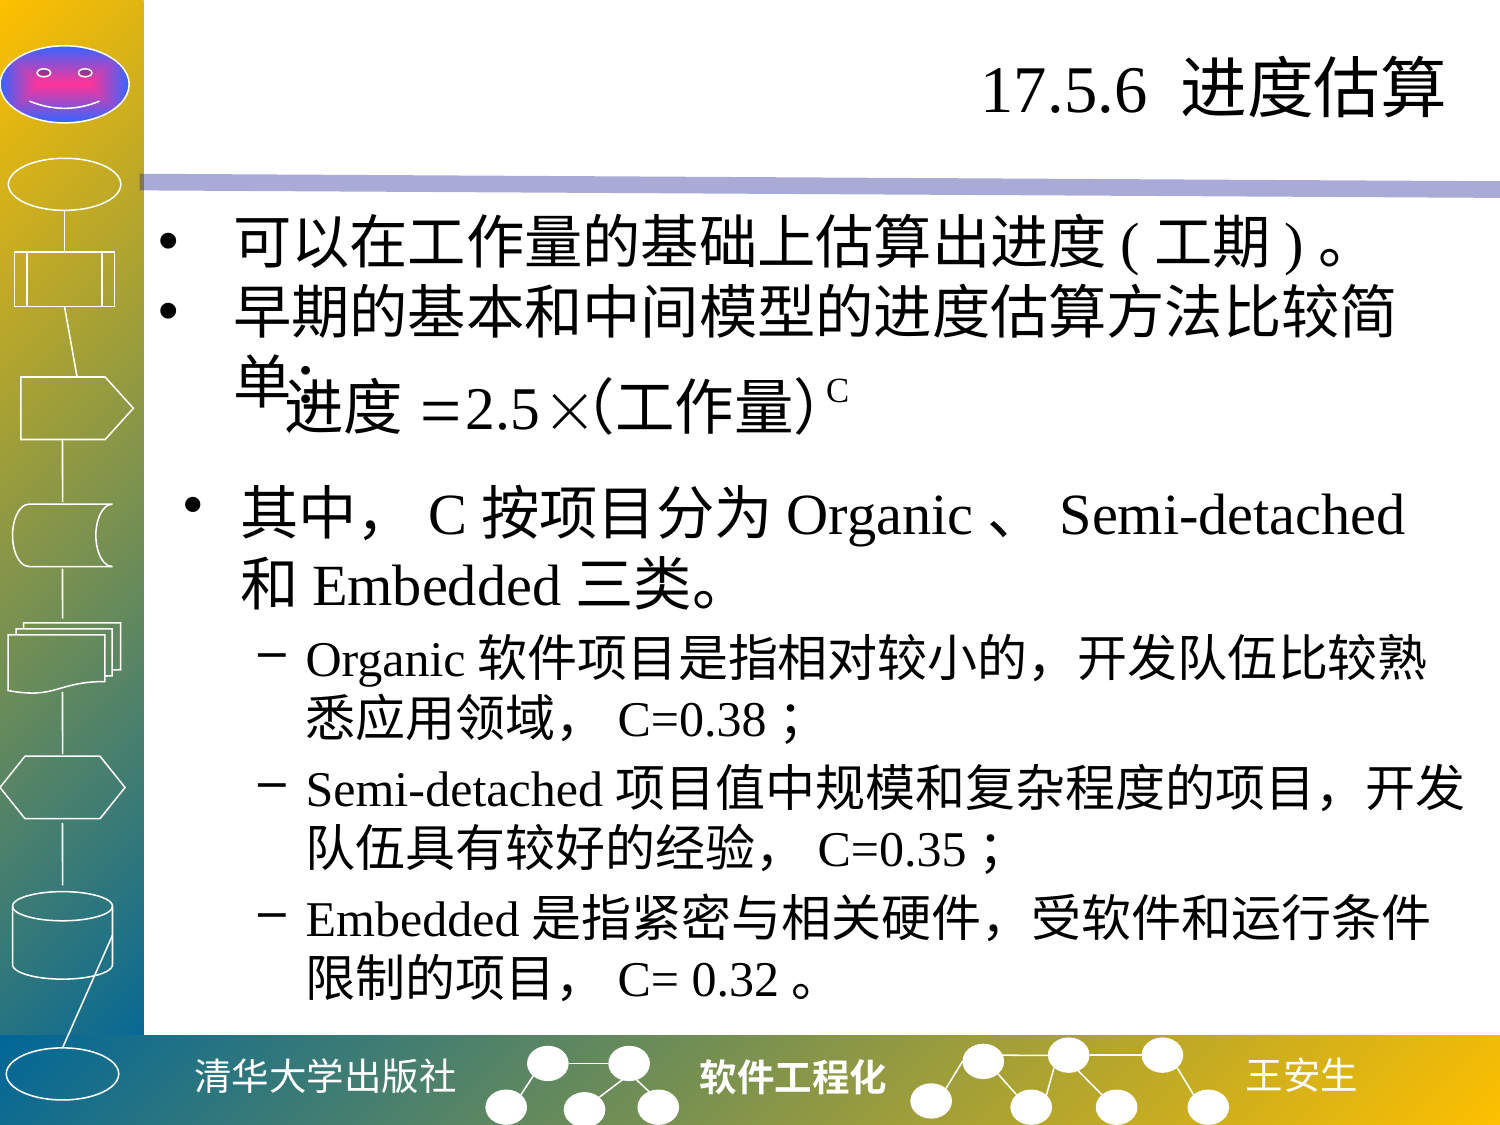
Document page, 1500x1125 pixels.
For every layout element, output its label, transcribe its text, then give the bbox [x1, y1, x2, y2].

title 17.5.6 进度估算 [187, 24, 1463, 147]
list 其中，C按项目分为Organic、Semi-detached和Embedded三类。 Organic软件项目是指相对较小的，开发队伍比较熟悉应用领域，C=0.38； Semi-detached项目值中规模和复杂程度的项目，开发队伍具有较好的经验，C=0.35； Embedded是指紧密与相关硬件，受软件和运行条件限制的项目，C= 0.32。 [168, 468, 1482, 1017]
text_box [275, 364, 862, 451]
text_box 可以在工作量的基础上估算出进度(工期)。 早期的基本和中间模型的进度估算方法比较简单： [143, 198, 1482, 423]
